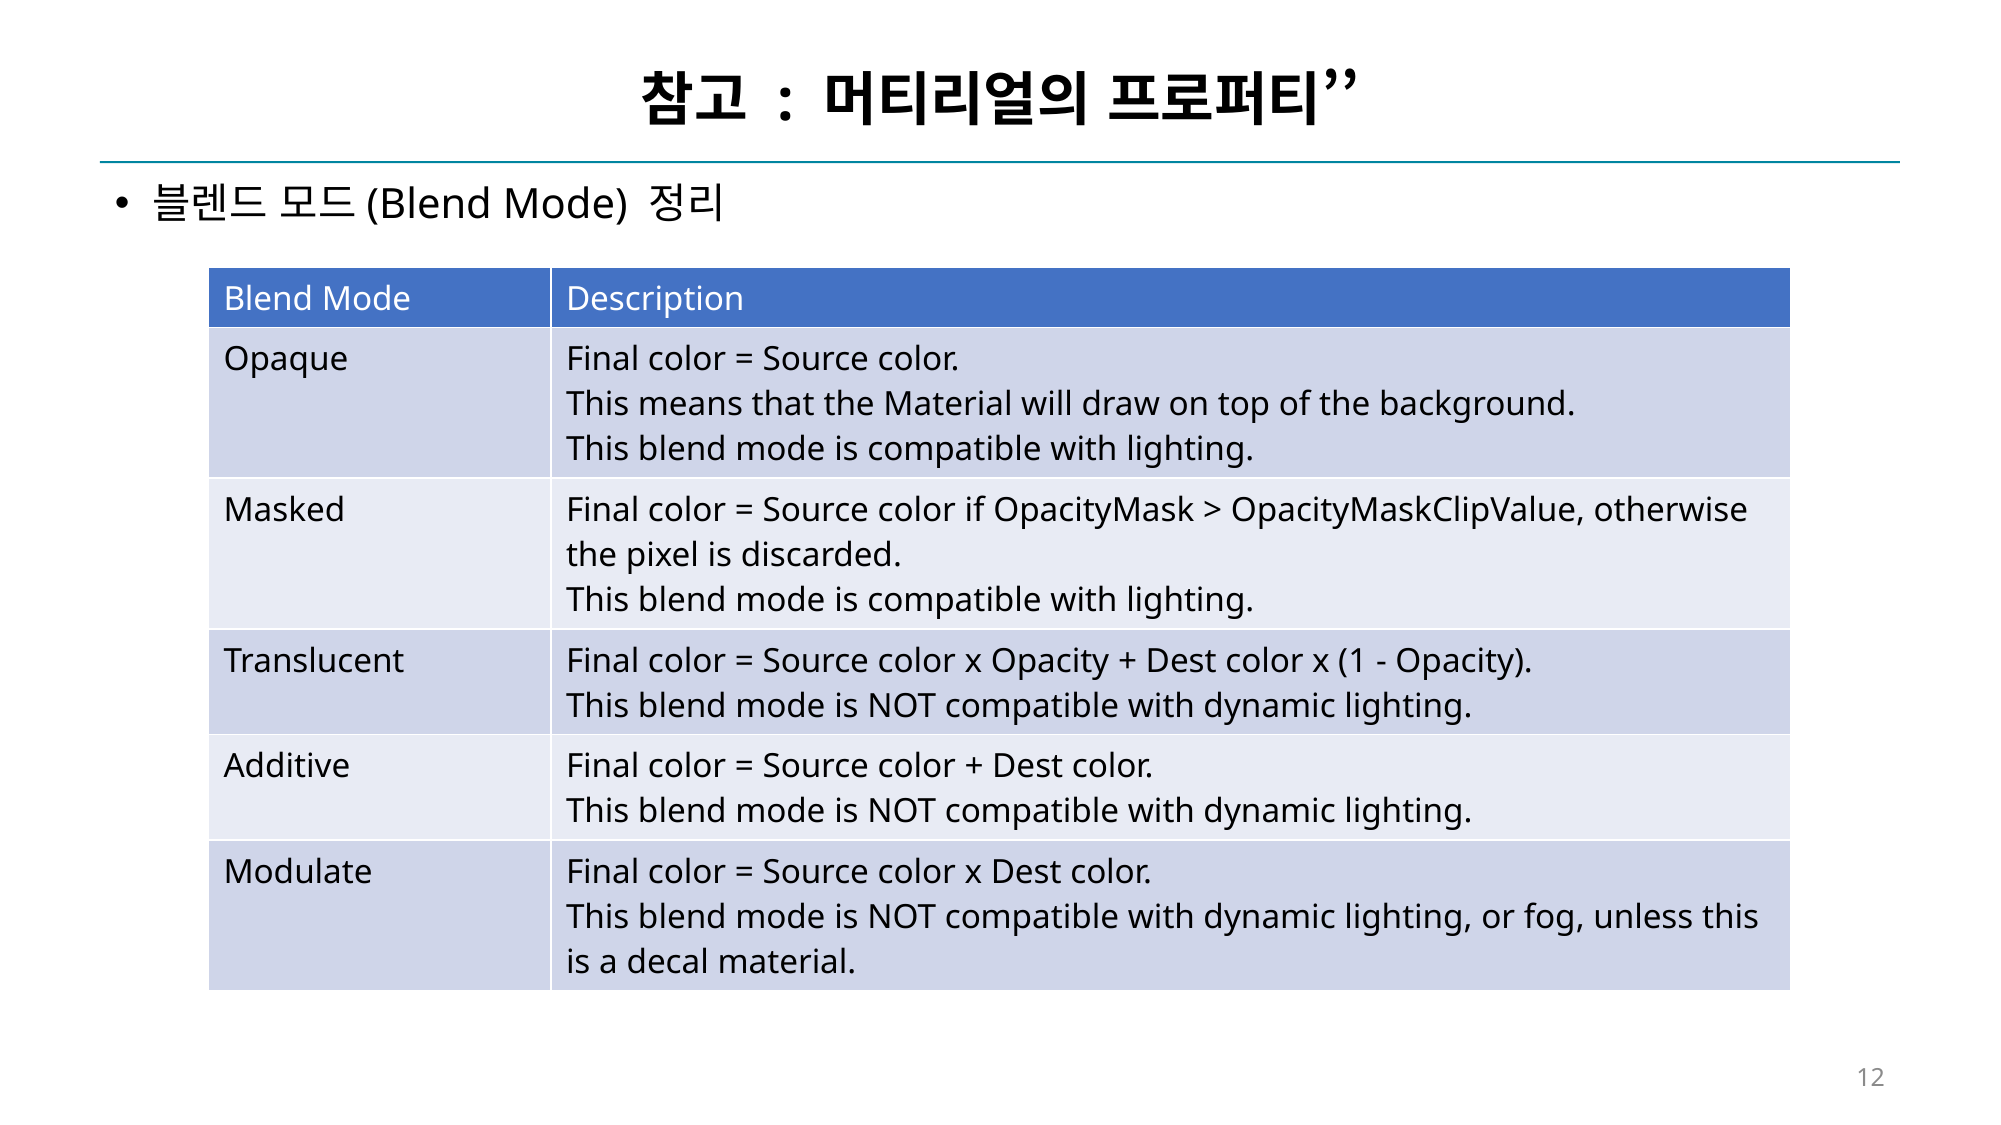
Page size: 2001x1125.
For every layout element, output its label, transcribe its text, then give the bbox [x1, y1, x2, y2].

table_cell Opaque [209, 328, 550, 477]
table_header Description [552, 268, 1790, 327]
table_cell Masked [209, 479, 550, 628]
table_cell Modulate [209, 841, 550, 990]
table_cell Final color = Source color x Opacity + Dest color x (1 - Opacity). This blend mode is NOT compatible with dynamic lighting. [552, 630, 1790, 734]
table_cell Additive [209, 735, 550, 839]
table_cell Final color = Source color + Dest color. This blend mode is NOT compatible with dynamic lighting. [552, 735, 1790, 839]
title 참고 : 머티리얼의 프로퍼티’’ [99, 55, 1900, 148]
table_cell Final color = Source color if OpacityMask > OpacityMaskClipValue, otherwise the pixel is discarded. This blend mode is compatible with lighting. [552, 479, 1790, 628]
slide_number 12 [1412, 1054, 1900, 1103]
list 블렌드 모드(Blend Mode) 정리 [99, 174, 1900, 1042]
table_header Blend Mode [209, 268, 550, 327]
table_cell Final color = Source color x Dest color. This blend mode is NOT compatible with dynamic lighting, or fog, unless this is a decal material. [552, 841, 1790, 990]
table_cell Translucent [209, 630, 550, 734]
table_cell Final color = Source color. This means that the Material will draw on top of the background. This blend mode is compatible with lighting. [552, 328, 1790, 477]
